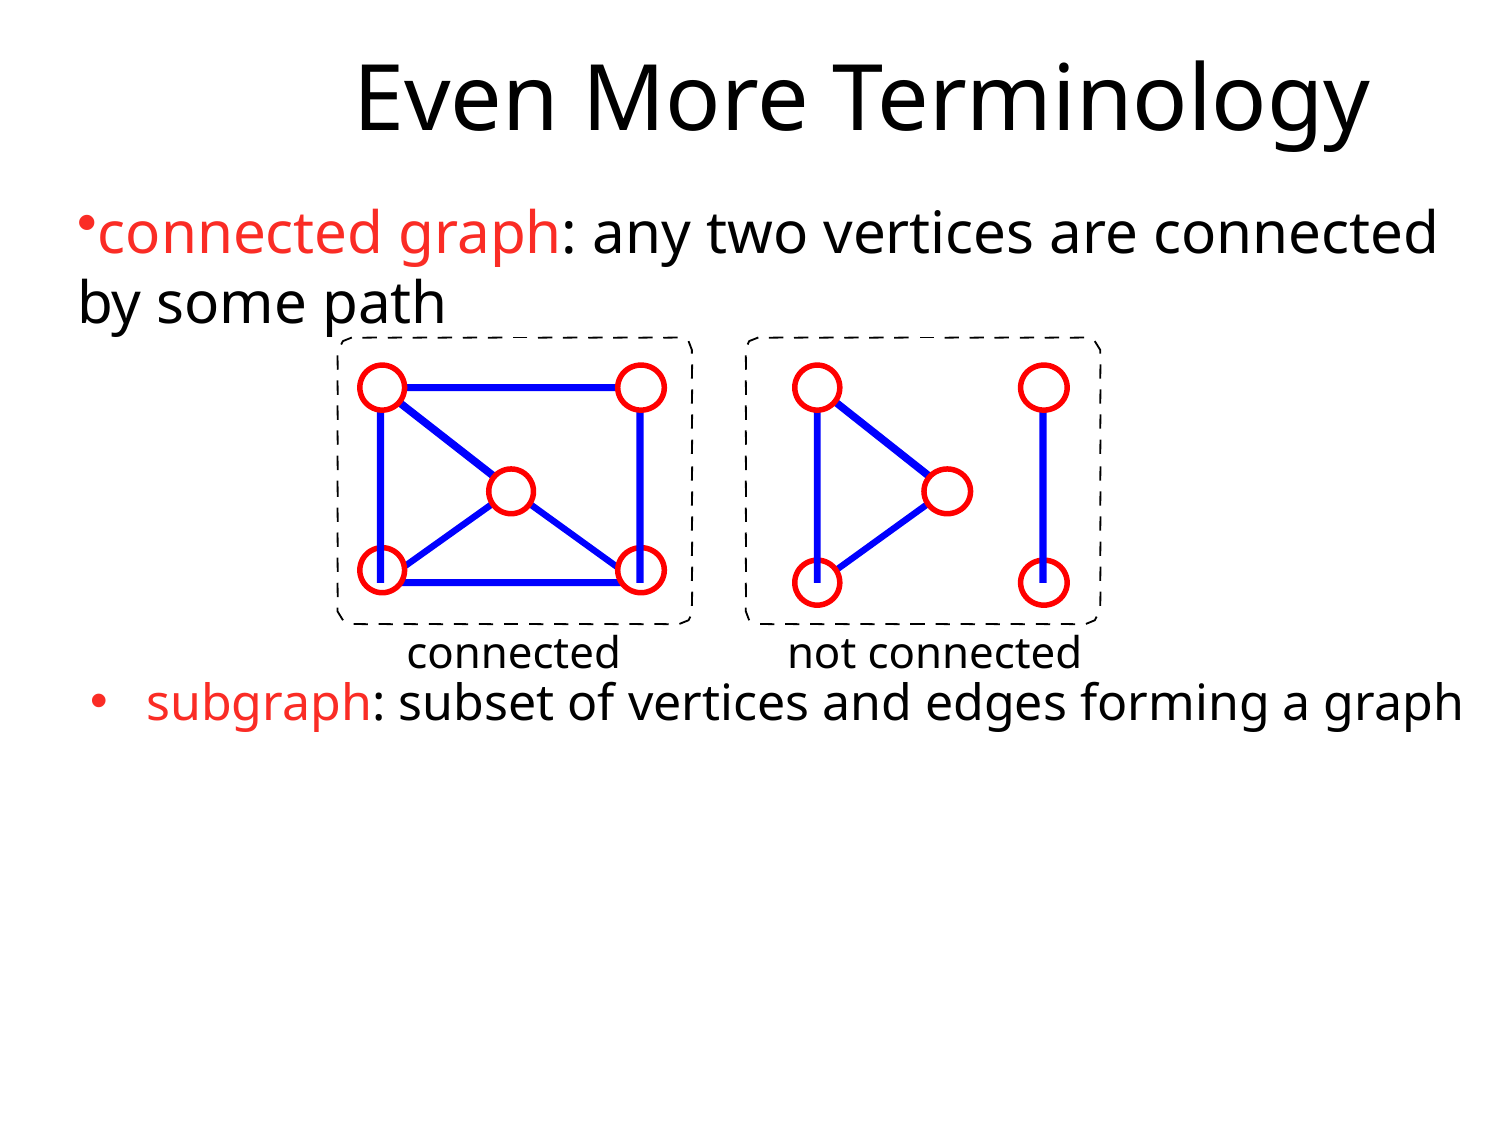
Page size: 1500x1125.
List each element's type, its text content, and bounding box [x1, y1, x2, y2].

text_box not connected [787, 633, 1083, 678]
text_box connected graph: any two vertices are connected by some path [62, 187, 1500, 343]
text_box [337, 337, 1101, 625]
list subgraph: subset of vertices and edges forming a graph [75, 662, 1500, 1125]
title Even More Terminology [225, 0, 1500, 187]
text_box connected [406, 633, 622, 678]
